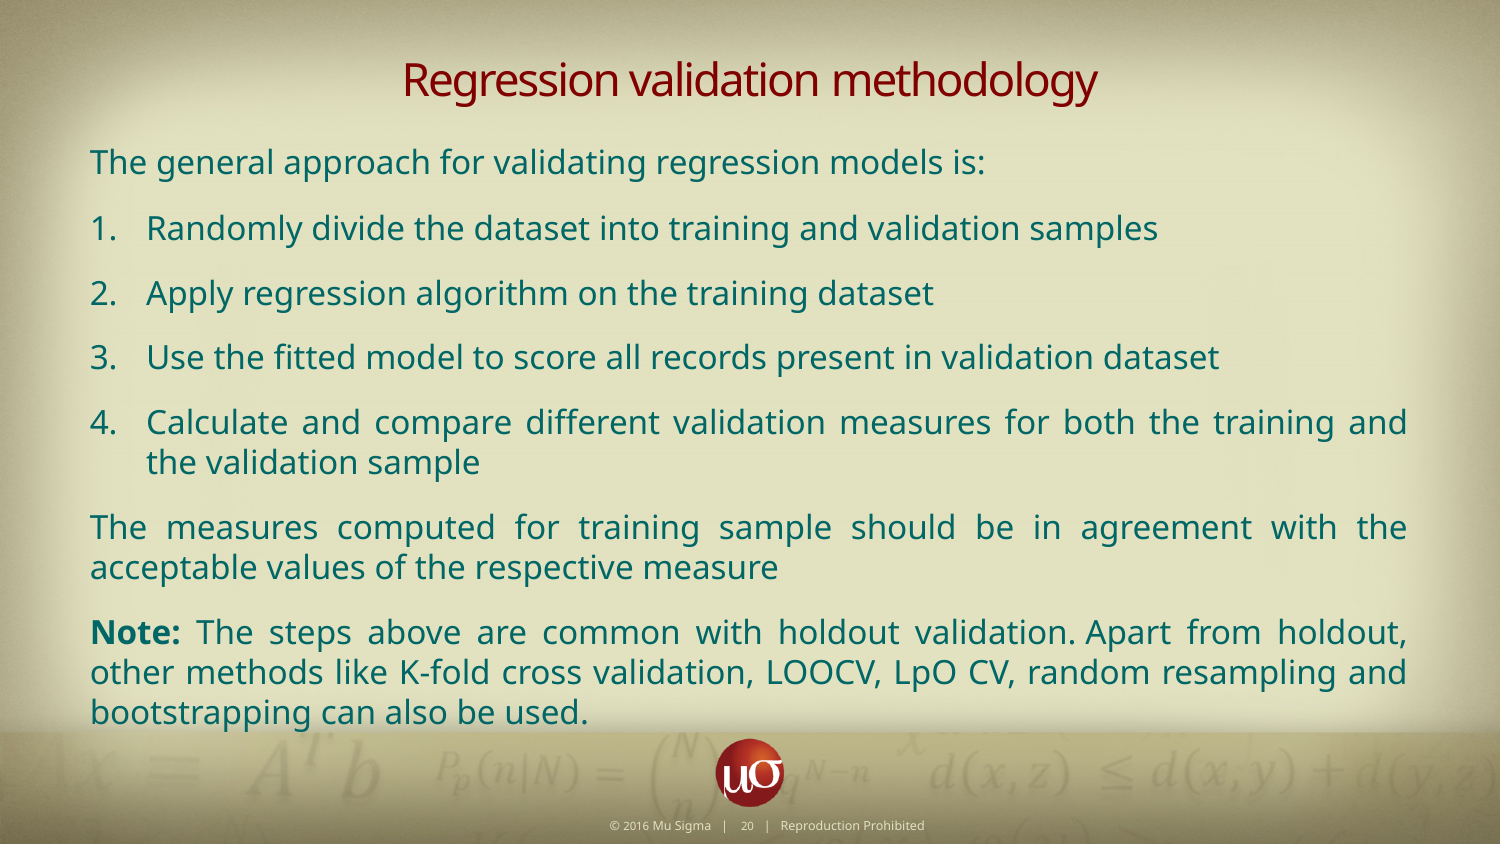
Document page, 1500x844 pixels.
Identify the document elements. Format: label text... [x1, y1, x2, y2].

list Regression validation methodology [75, 21, 1425, 135]
list The general approach for validating regression models is: Randomly divide the dataset into training and validation samples Apply regression algorithm on the training dataset Use the fitted model to score all records present in validation dataset Calculate and compare different validation measures for both the training and the validation sample The measures computed for training sample should be in agreement with the acceptable values of the respective measure Note: The steps above are common with holdout validation. Apart from holdout, other methods like K-fold cross validation, LOOCV, LpO CV, random resampling and bootstrapping can also be used. [75, 135, 1425, 710]
picture [0, 0, 1500, 844]
